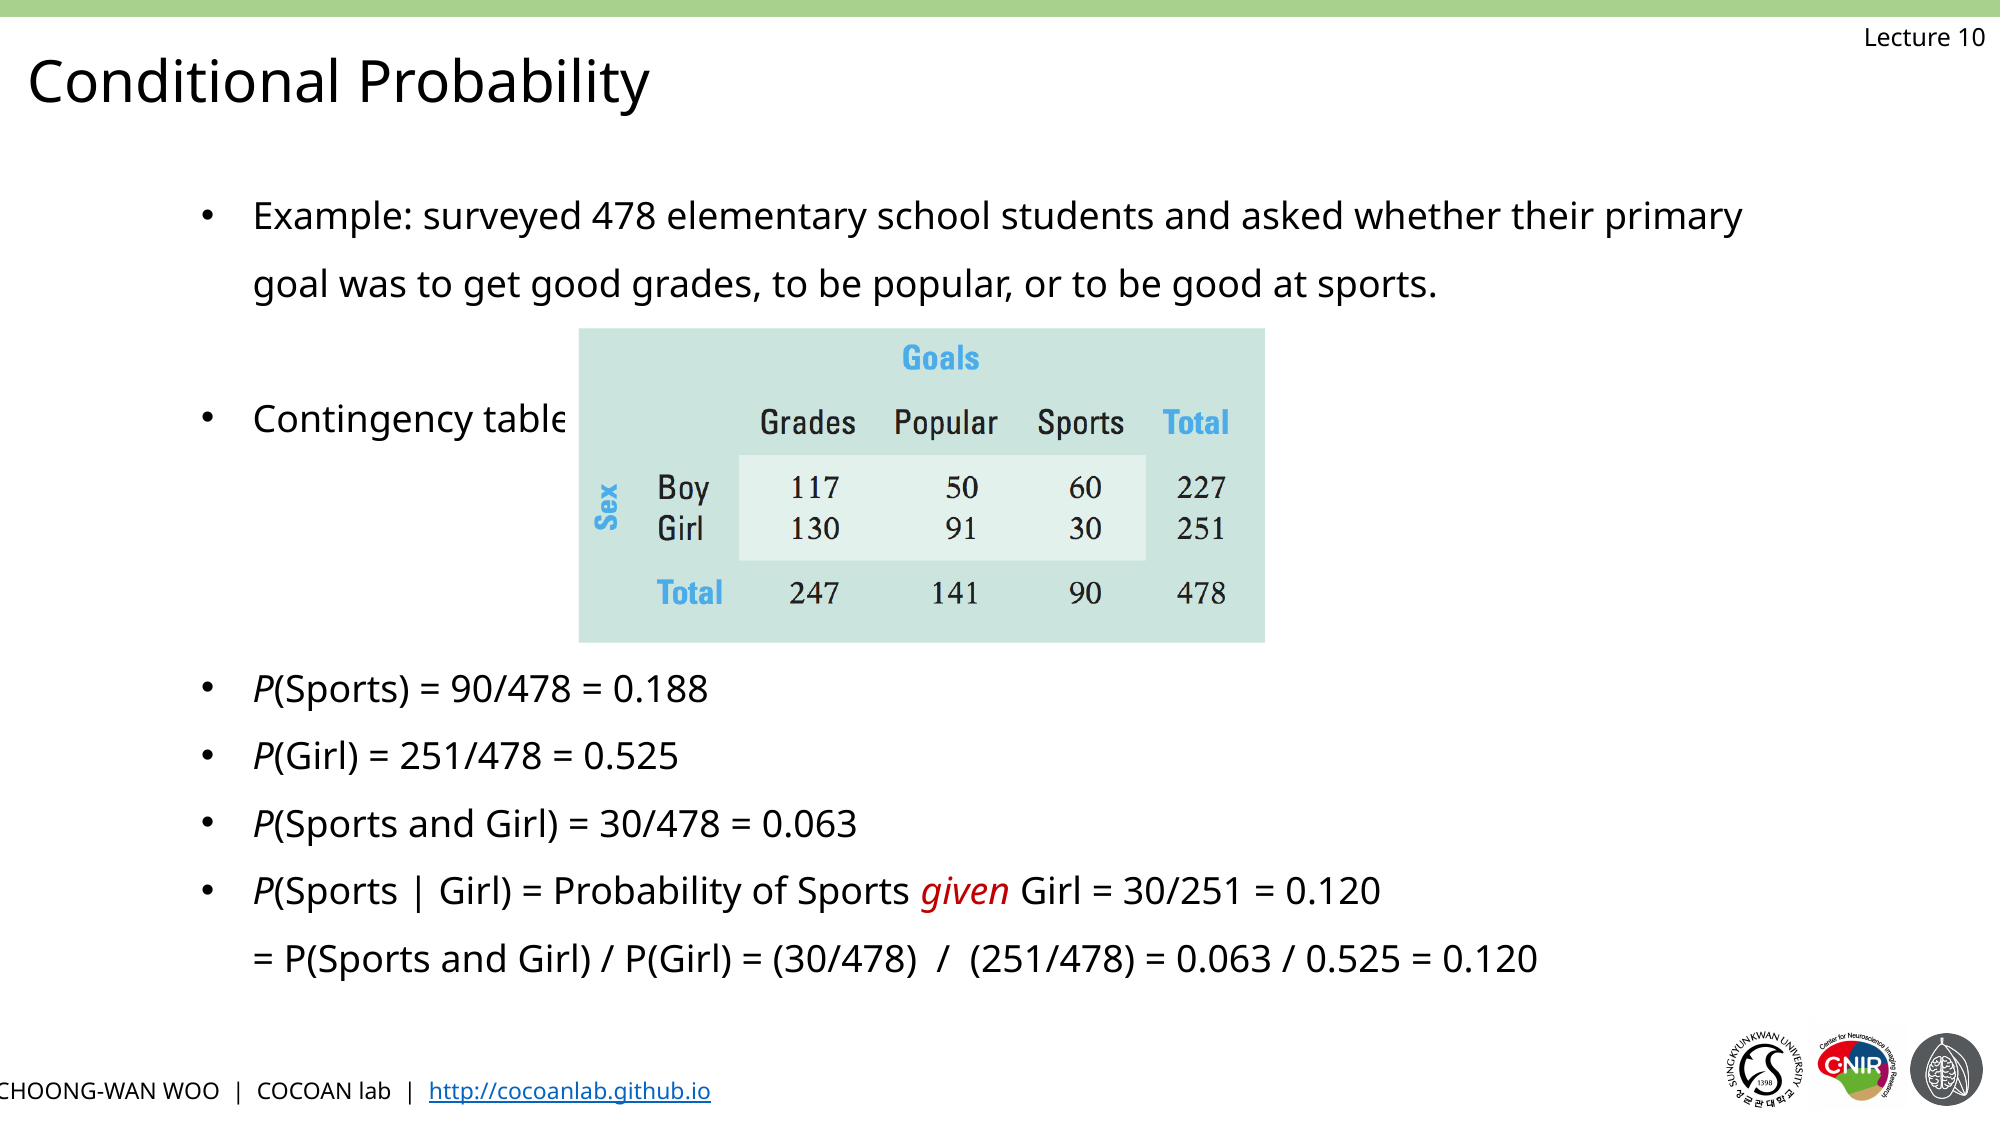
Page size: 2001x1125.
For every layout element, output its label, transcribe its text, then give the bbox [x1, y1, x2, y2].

text_box Conditional Probability [13, 36, 666, 122]
picture [565, 310, 1279, 660]
text_box CHOONG-WAN WOO | COCOAN lab | http://cocoanlab.github.io [0, 1069, 727, 1116]
text_box [0, 0, 2000, 18]
text_box Example: surveyed 478 elementary school students and asked whether their primary goal was to get good grades, to be popular, or to be good at sports. Contingency table: P(Sports) = 90/478 = 0.188 P(Girl) = 251/478 = 0.525 P(Sports and Girl) = 30/478 = 0.063 P(Sports | Girl) = Probability of Sports given Girl = 30/251 = 0.120 = P(Sports and Girl) / P(Girl) = (30/478) / (251/478) = 0.063 / 0.525 = 0.120 [186, 162, 1820, 987]
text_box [1709, 1014, 1983, 1125]
text_box Lecture 10 [1623, 13, 2000, 59]
